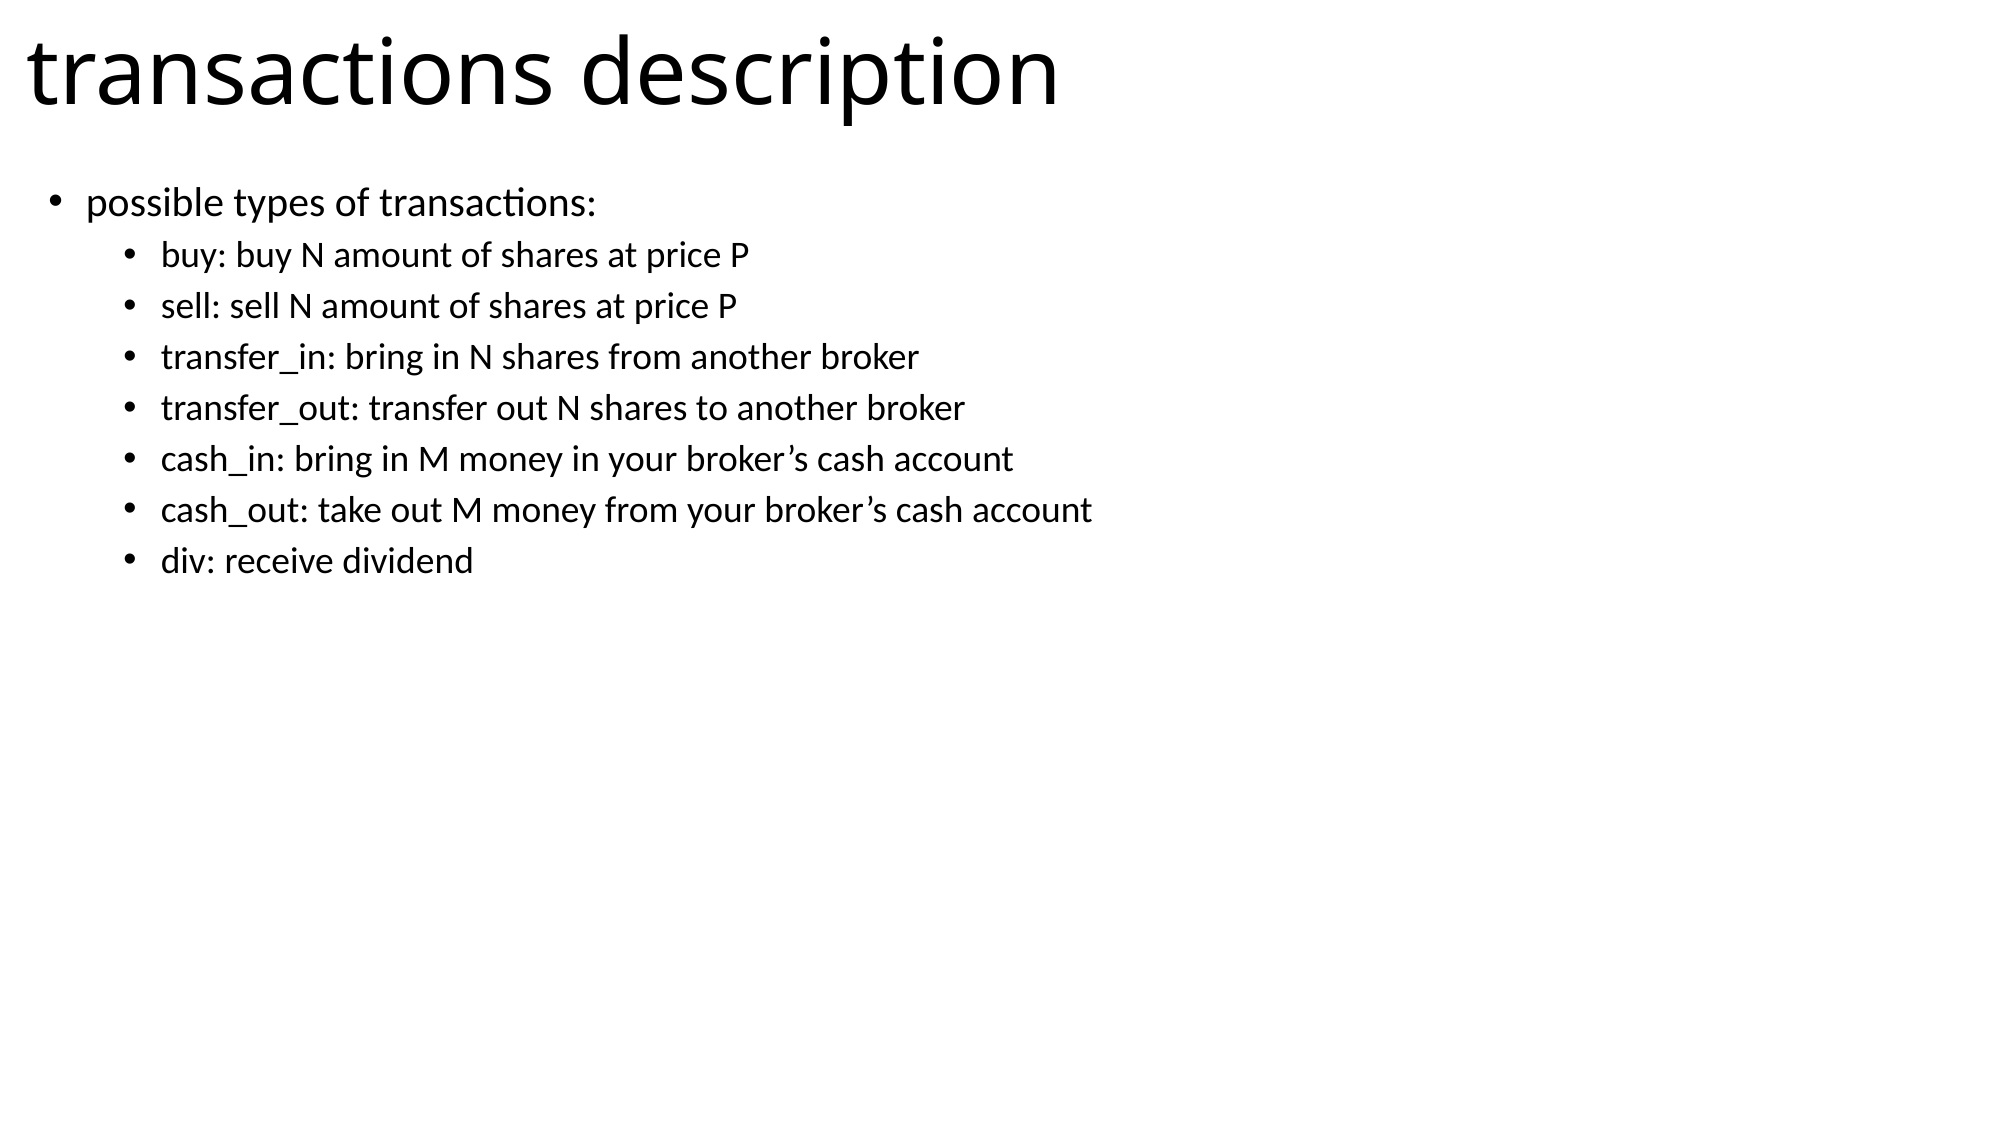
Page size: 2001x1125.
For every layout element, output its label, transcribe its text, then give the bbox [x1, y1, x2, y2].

title transactions description [11, 0, 1737, 184]
list possible types of transactions: buy: buy N amount of shares at price P sell: sell N amount of shares at price P transfer_in: bring in N shares from another broker transfer_out: transfer out N shares to another broker cash_in: bring in M money in your broker’s cash account cash_out: take out M money from your broker’s cash account div: receive dividend [33, 172, 1960, 1075]
